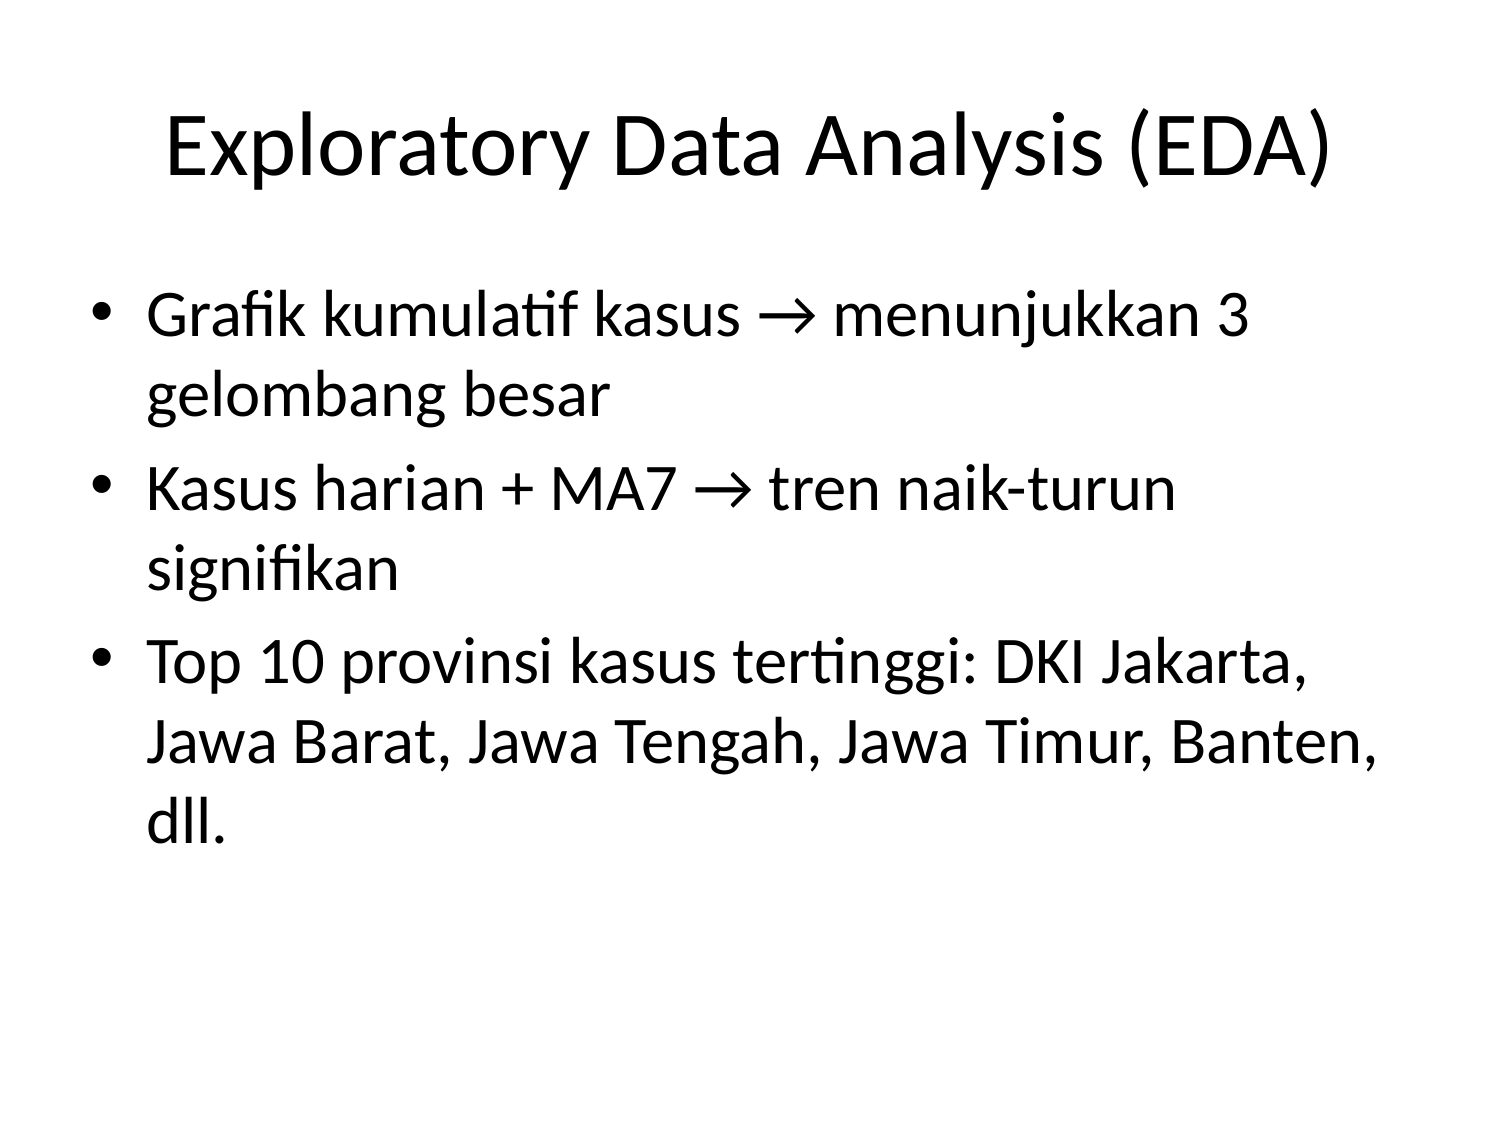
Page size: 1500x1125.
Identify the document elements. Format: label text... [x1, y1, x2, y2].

title Exploratory Data Analysis (EDA) [75, 45, 1425, 233]
list Grafik kumulatif kasus → menunjukkan 3 gelombang besar Kasus harian + MA7 → tren naik-turun signifikan Top 10 provinsi kasus tertinggi: DKI Jakarta, Jawa Barat, Jawa Tengah, Jawa Timur, Banten, dll. [75, 262, 1425, 1005]
